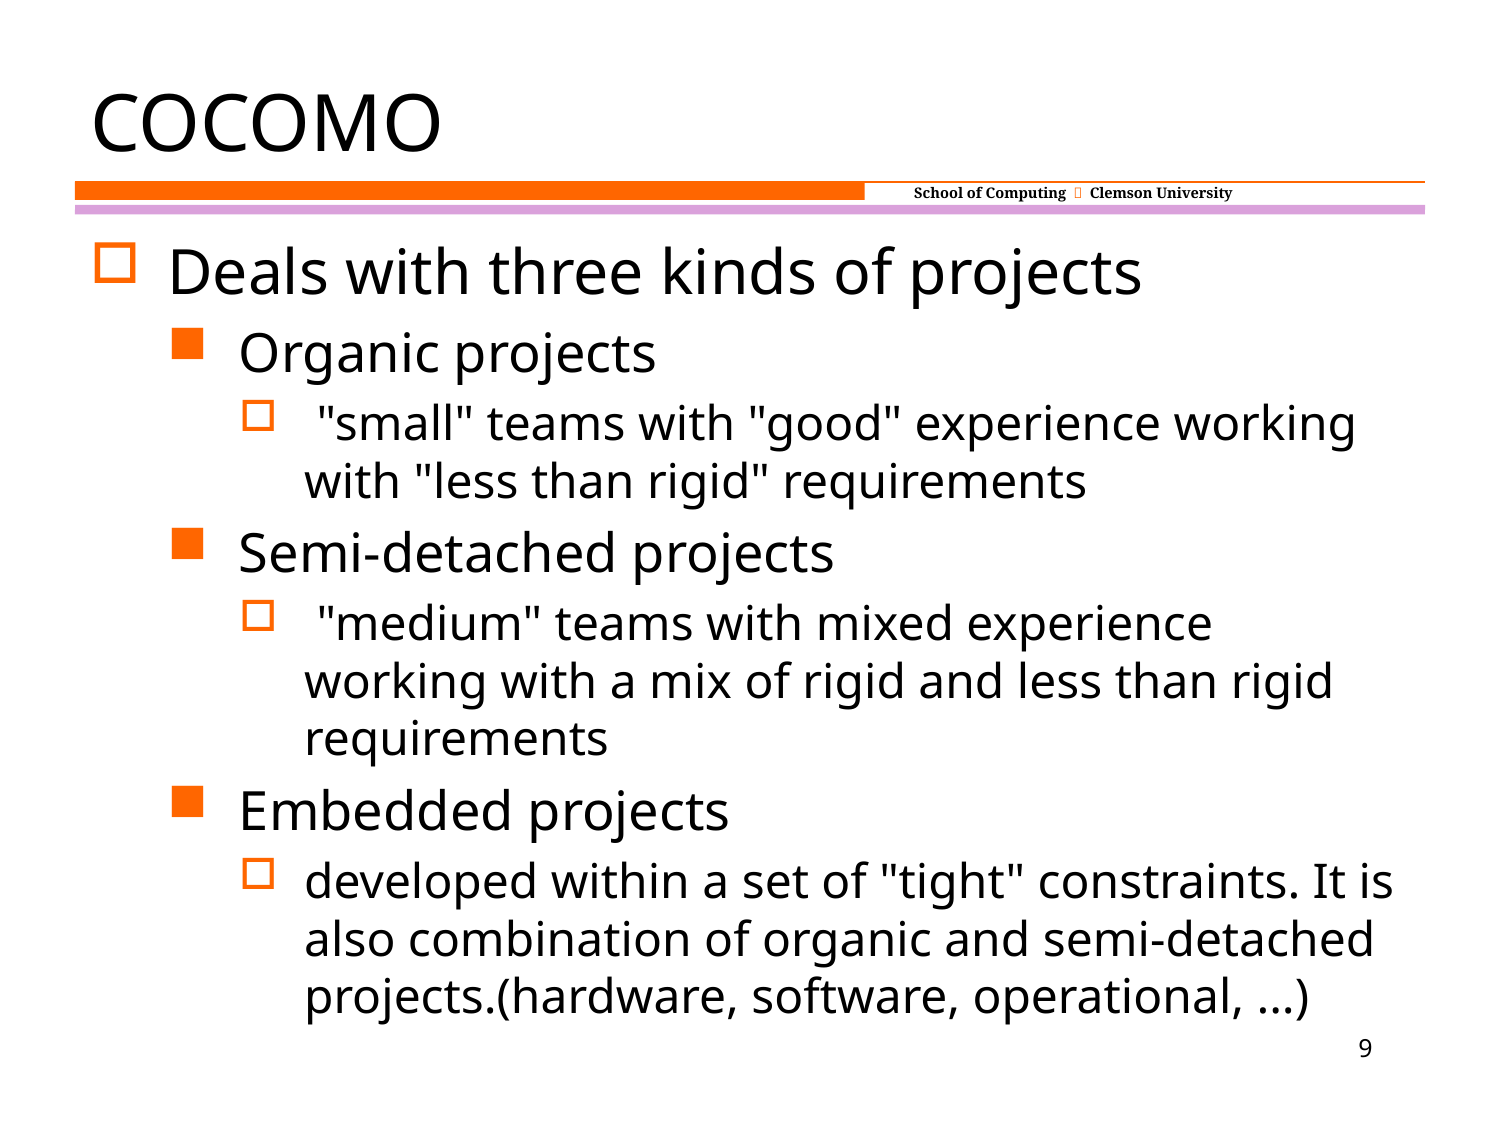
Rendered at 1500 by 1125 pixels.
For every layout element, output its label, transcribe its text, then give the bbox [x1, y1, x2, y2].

slide_number 9 [1074, 1025, 1388, 1100]
list Deals with three kinds of projects Organic projects "small" teams with "good" experience working with "less than rigid" requirements Semi-detached projects "medium" teams with mixed experience working with a mix of rigid and less than rigid requirements Embedded projects developed within a set of "tight" constraints. It is also combination of organic and semi-detached projects.(hardware, software, operational, ...) [75, 224, 1425, 1088]
title COCOMO [75, 37, 1425, 175]
